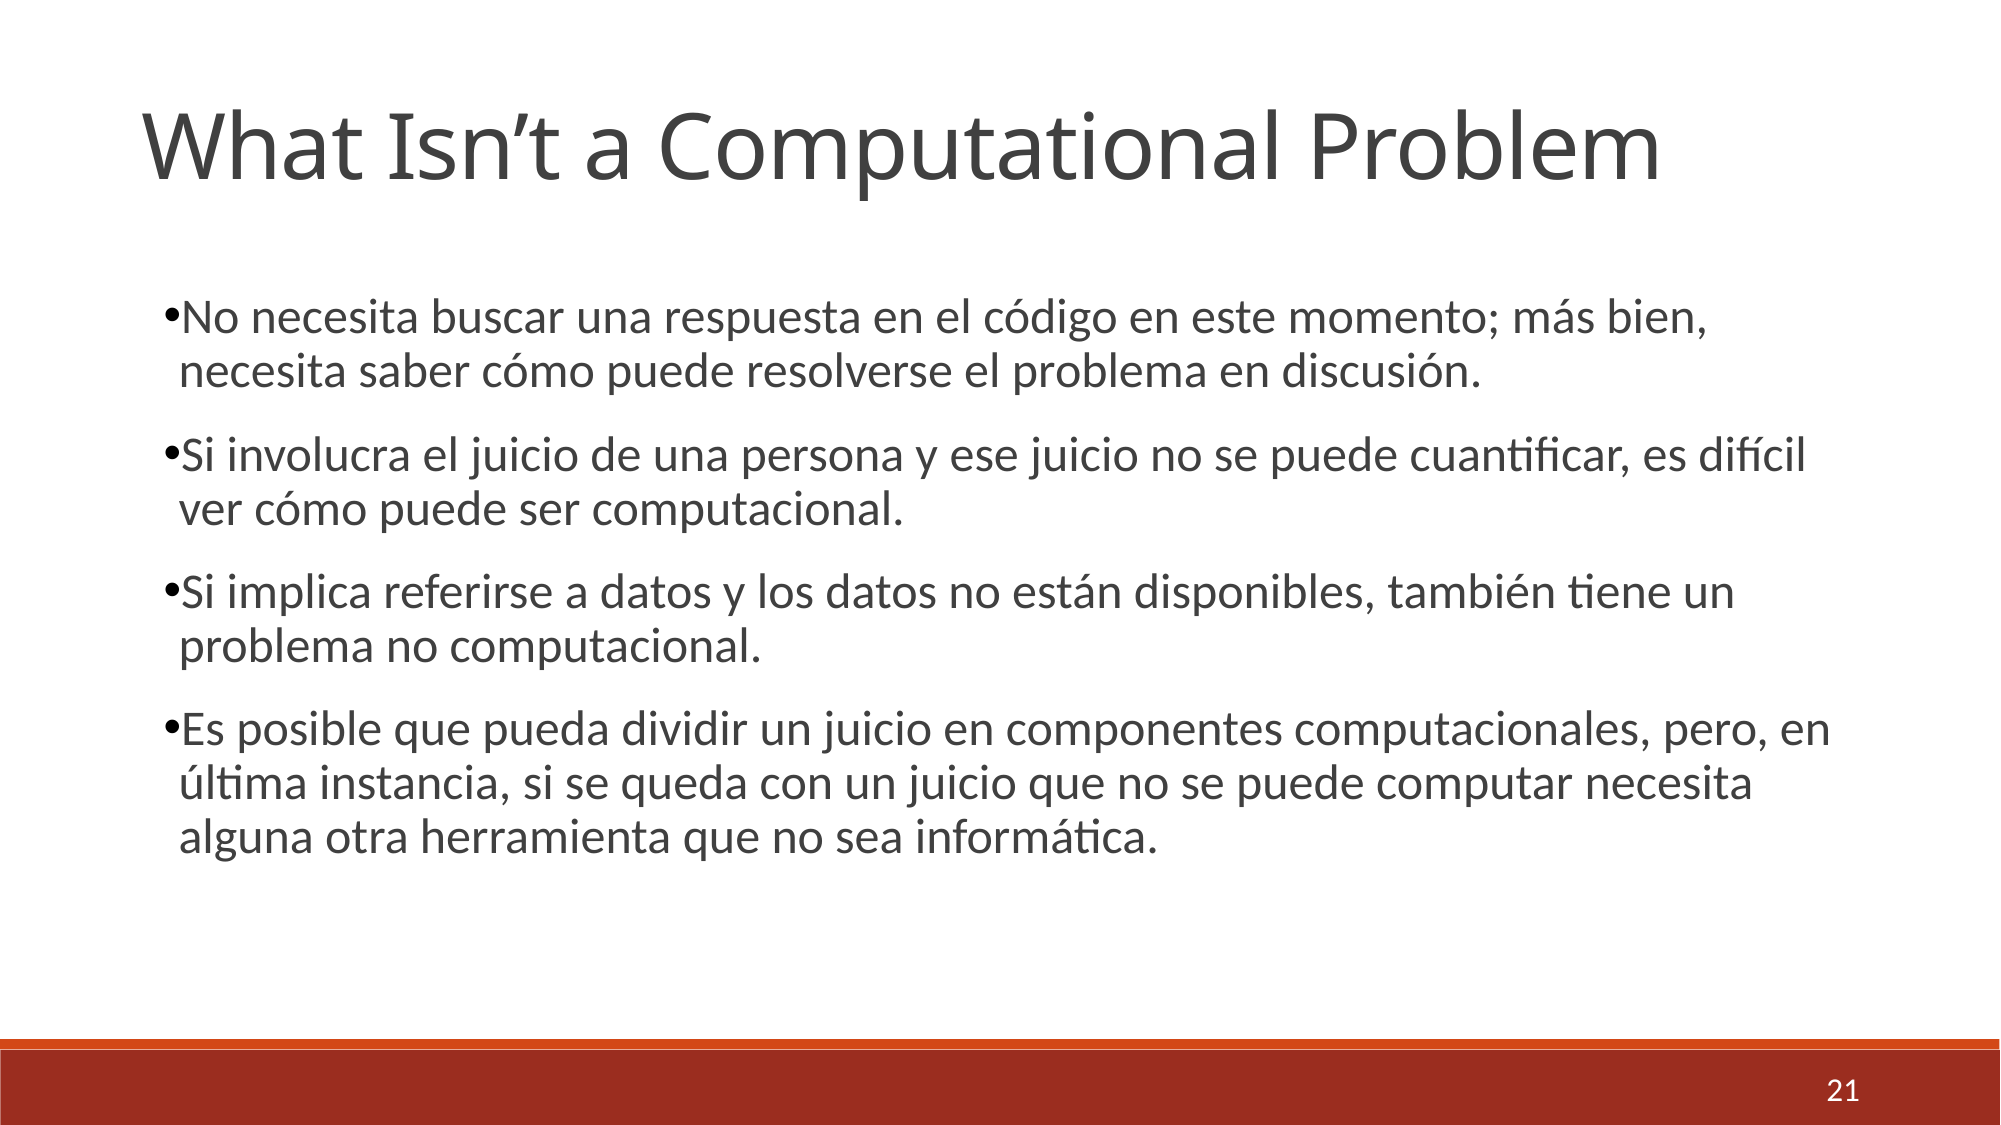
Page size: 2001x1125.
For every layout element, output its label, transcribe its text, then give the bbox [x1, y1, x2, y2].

slide_number 21 [126, 1061, 1875, 1115]
text_box No necesita buscar una respuesta en el código en este momento; más bien, necesita saber cómo puede resolverse el problema en discusión. Si involucra el juicio de una persona y ese juicio no se puede cuantificar, es difícil ver cómo puede ser computacional. Si implica referirse a datos y los datos no están disponibles, también tiene un problema no computacional. Es posible que pueda dividir un juicio en componentes computacionales, pero, en última instancia, si se queda con un juicio que no se puede computar necesita alguna otra herramienta que no sea informática. [148, 283, 1853, 1027]
text_box What Isn’t a Computational Problem [126, 97, 1821, 249]
